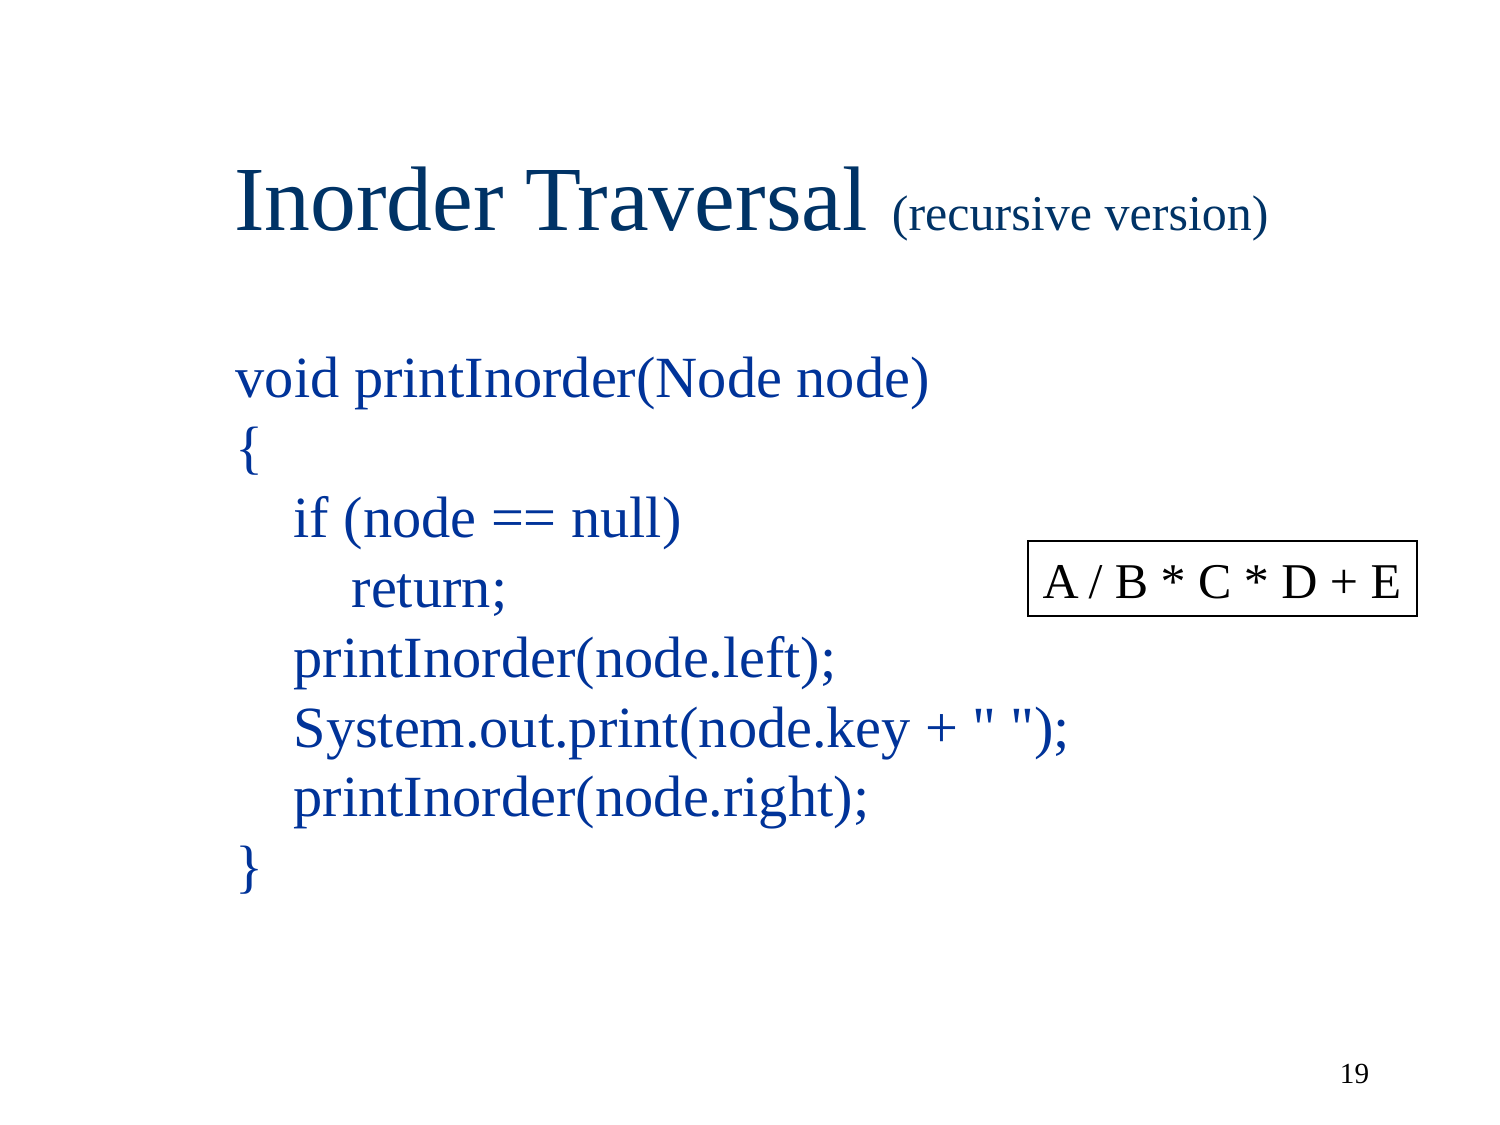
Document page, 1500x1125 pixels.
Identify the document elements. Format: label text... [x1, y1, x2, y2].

text_box A / B * C * D + E [1027, 541, 1417, 617]
text_box void printInorder(Node node) { if (node == null) return; printInorder(node.left); System.out.print(node.key + " "); printInorder(node.right); } [162, 331, 1500, 1007]
text_box Inorder Traversal (recursive version) [0, 99, 1500, 288]
slide_number 19 [1071, 1046, 1385, 1123]
